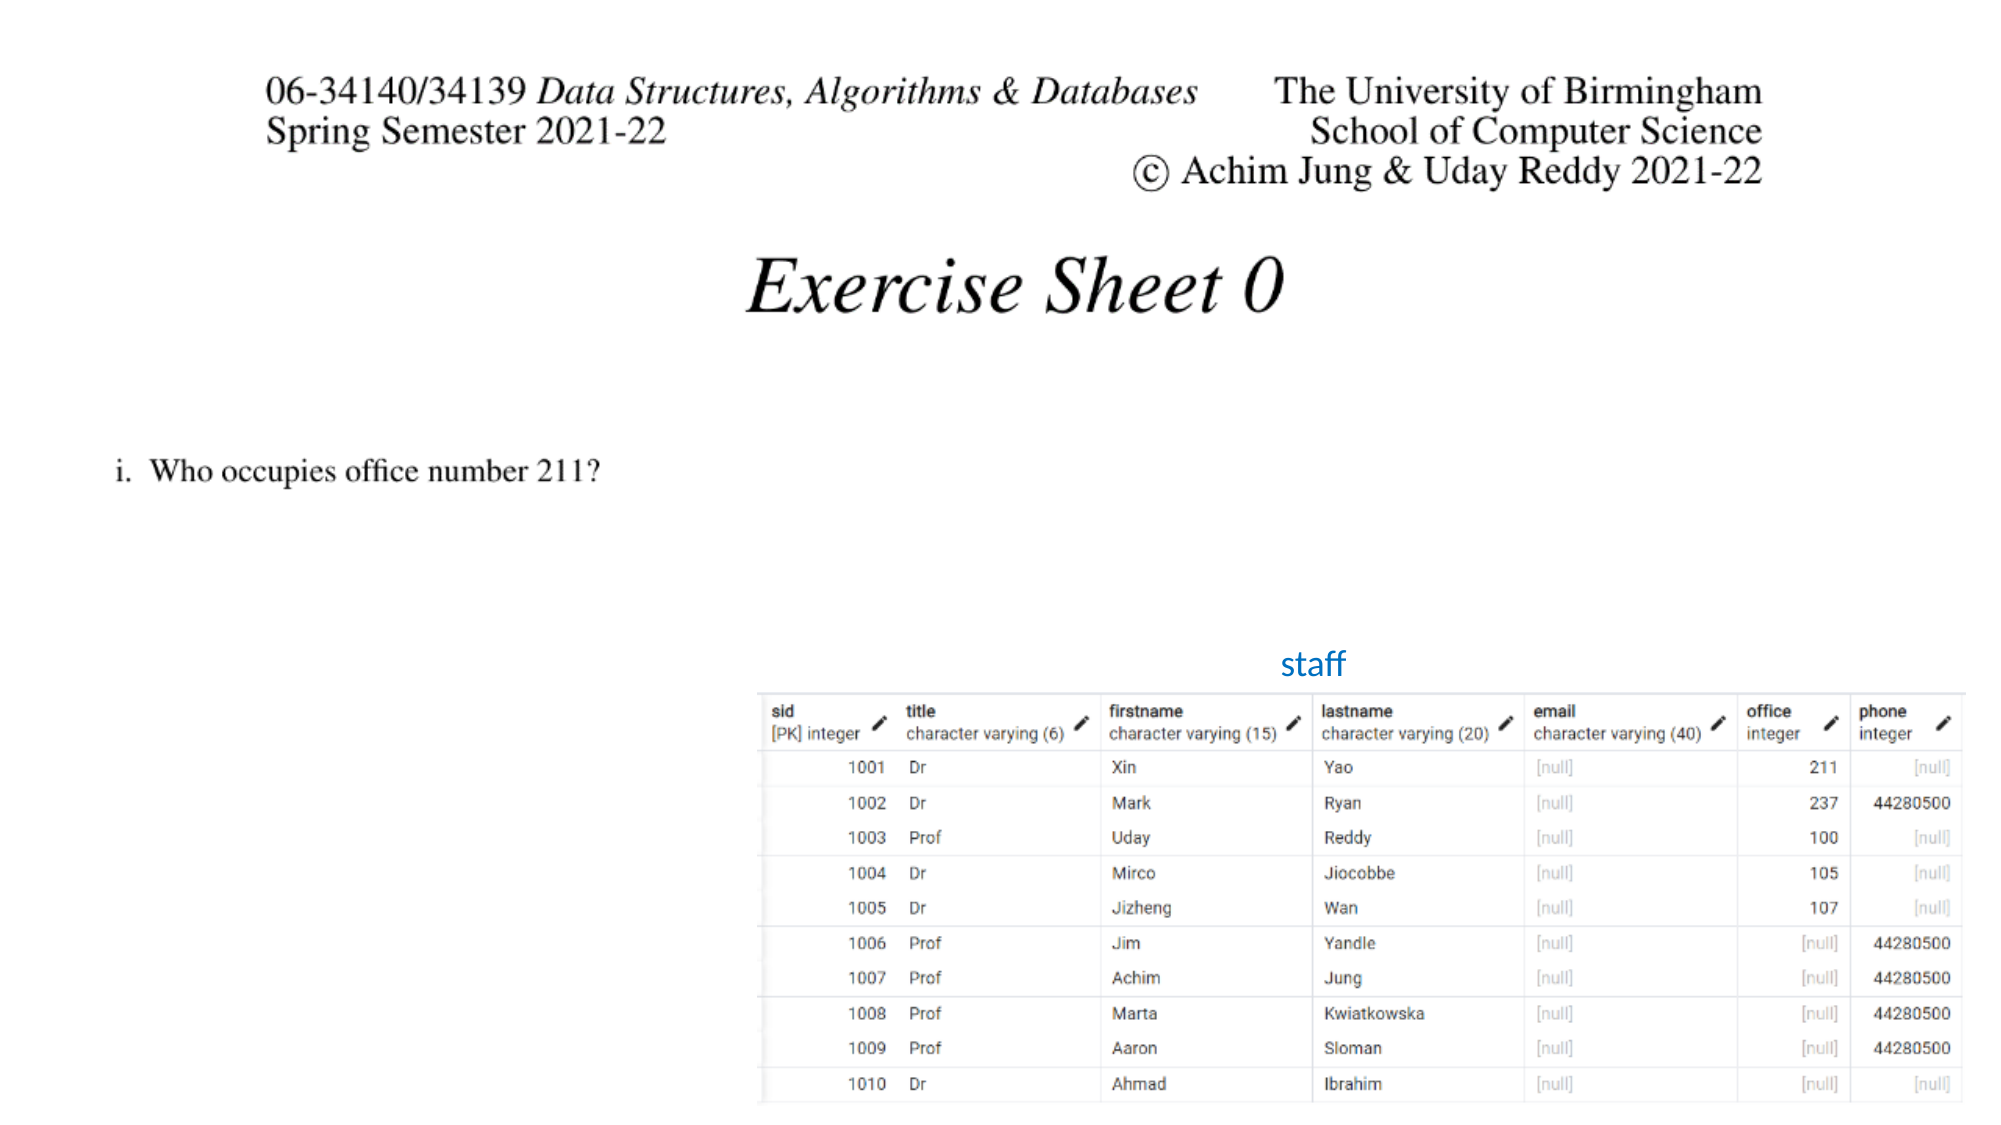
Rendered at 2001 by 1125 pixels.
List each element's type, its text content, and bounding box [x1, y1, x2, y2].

picture [88, 445, 659, 548]
text_box staff [1252, 631, 1362, 692]
picture [757, 692, 1966, 1106]
picture [227, 19, 1798, 331]
